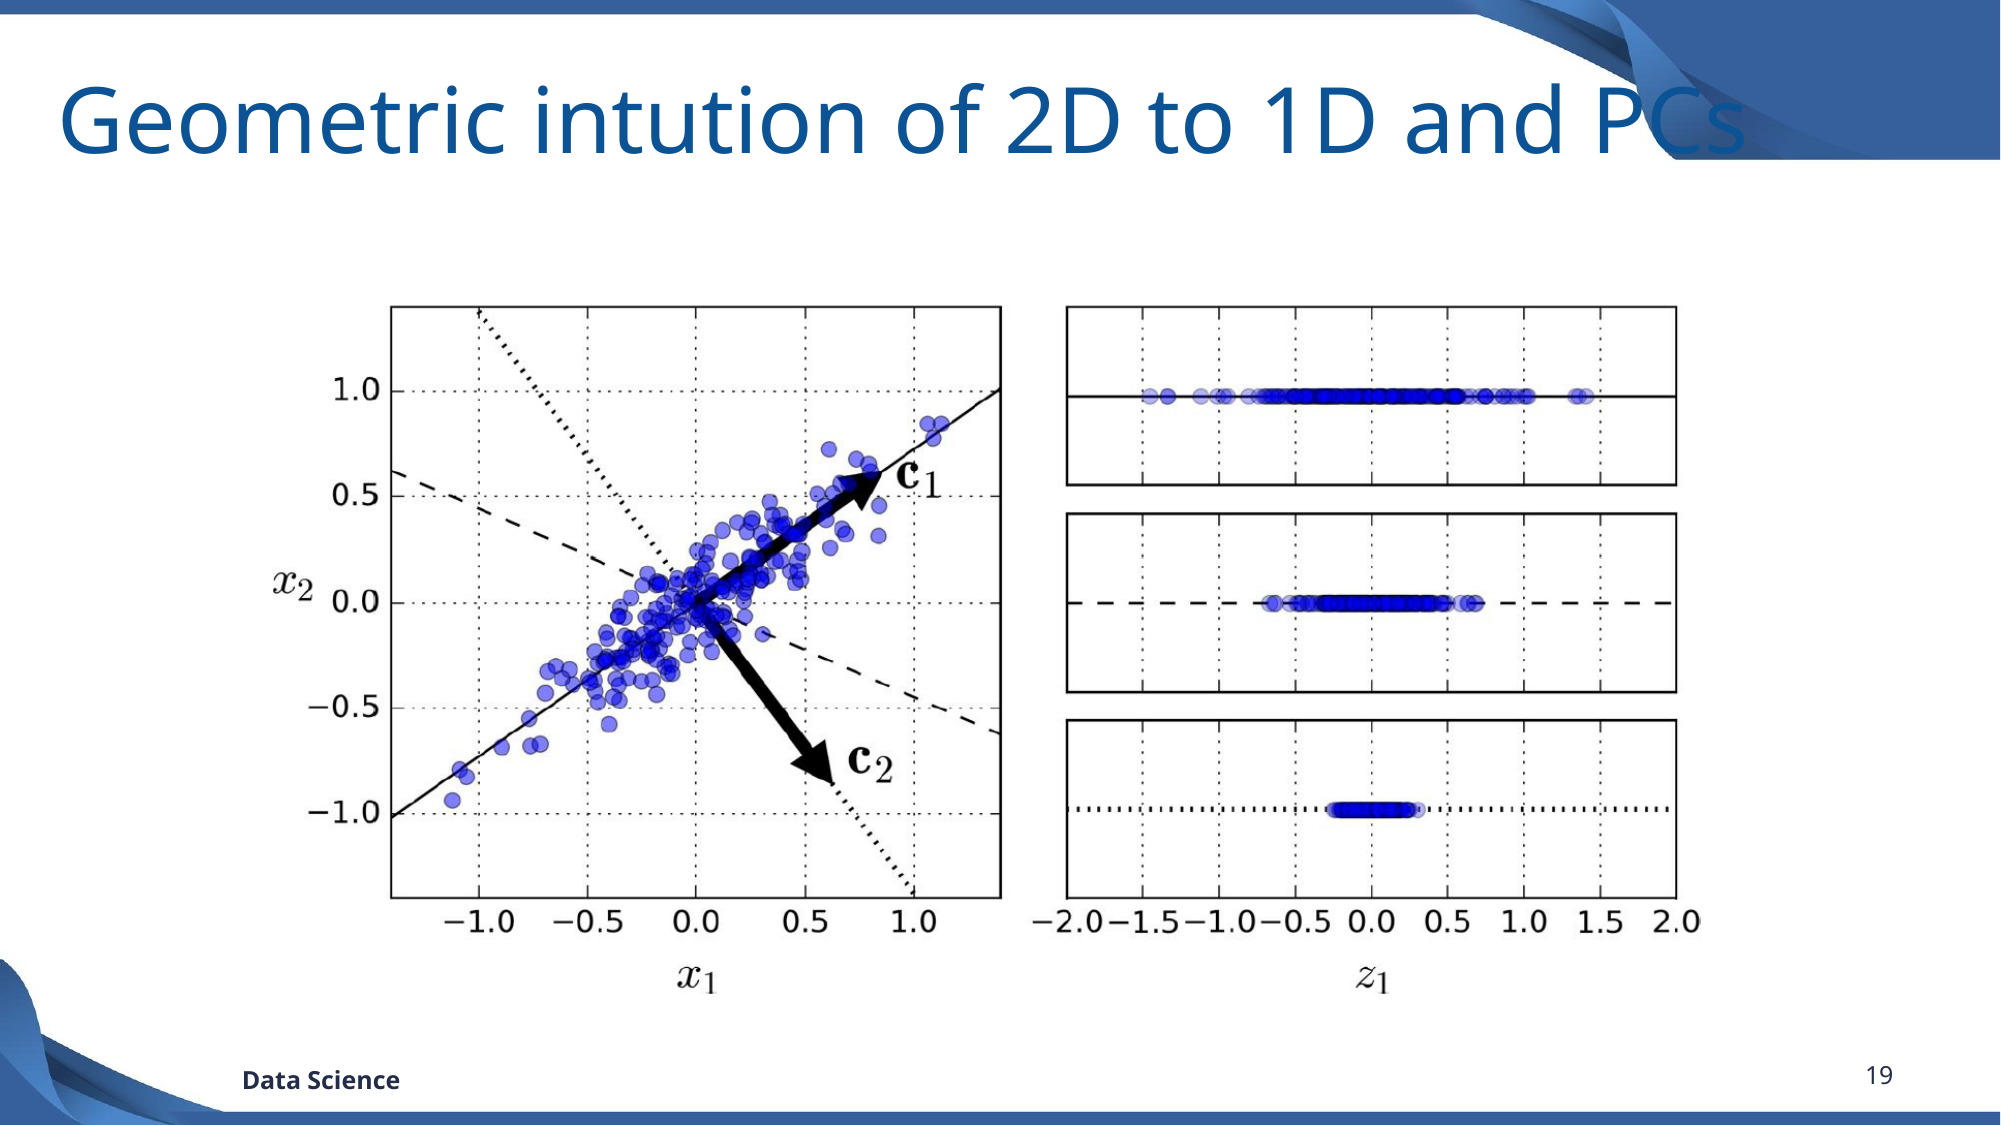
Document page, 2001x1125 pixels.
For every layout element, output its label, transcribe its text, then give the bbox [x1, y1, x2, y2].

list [270, 284, 1705, 1000]
picture [0, 0, 2001, 1125]
title Geometric intution of 2D to 1D and PCs [42, 14, 1768, 233]
